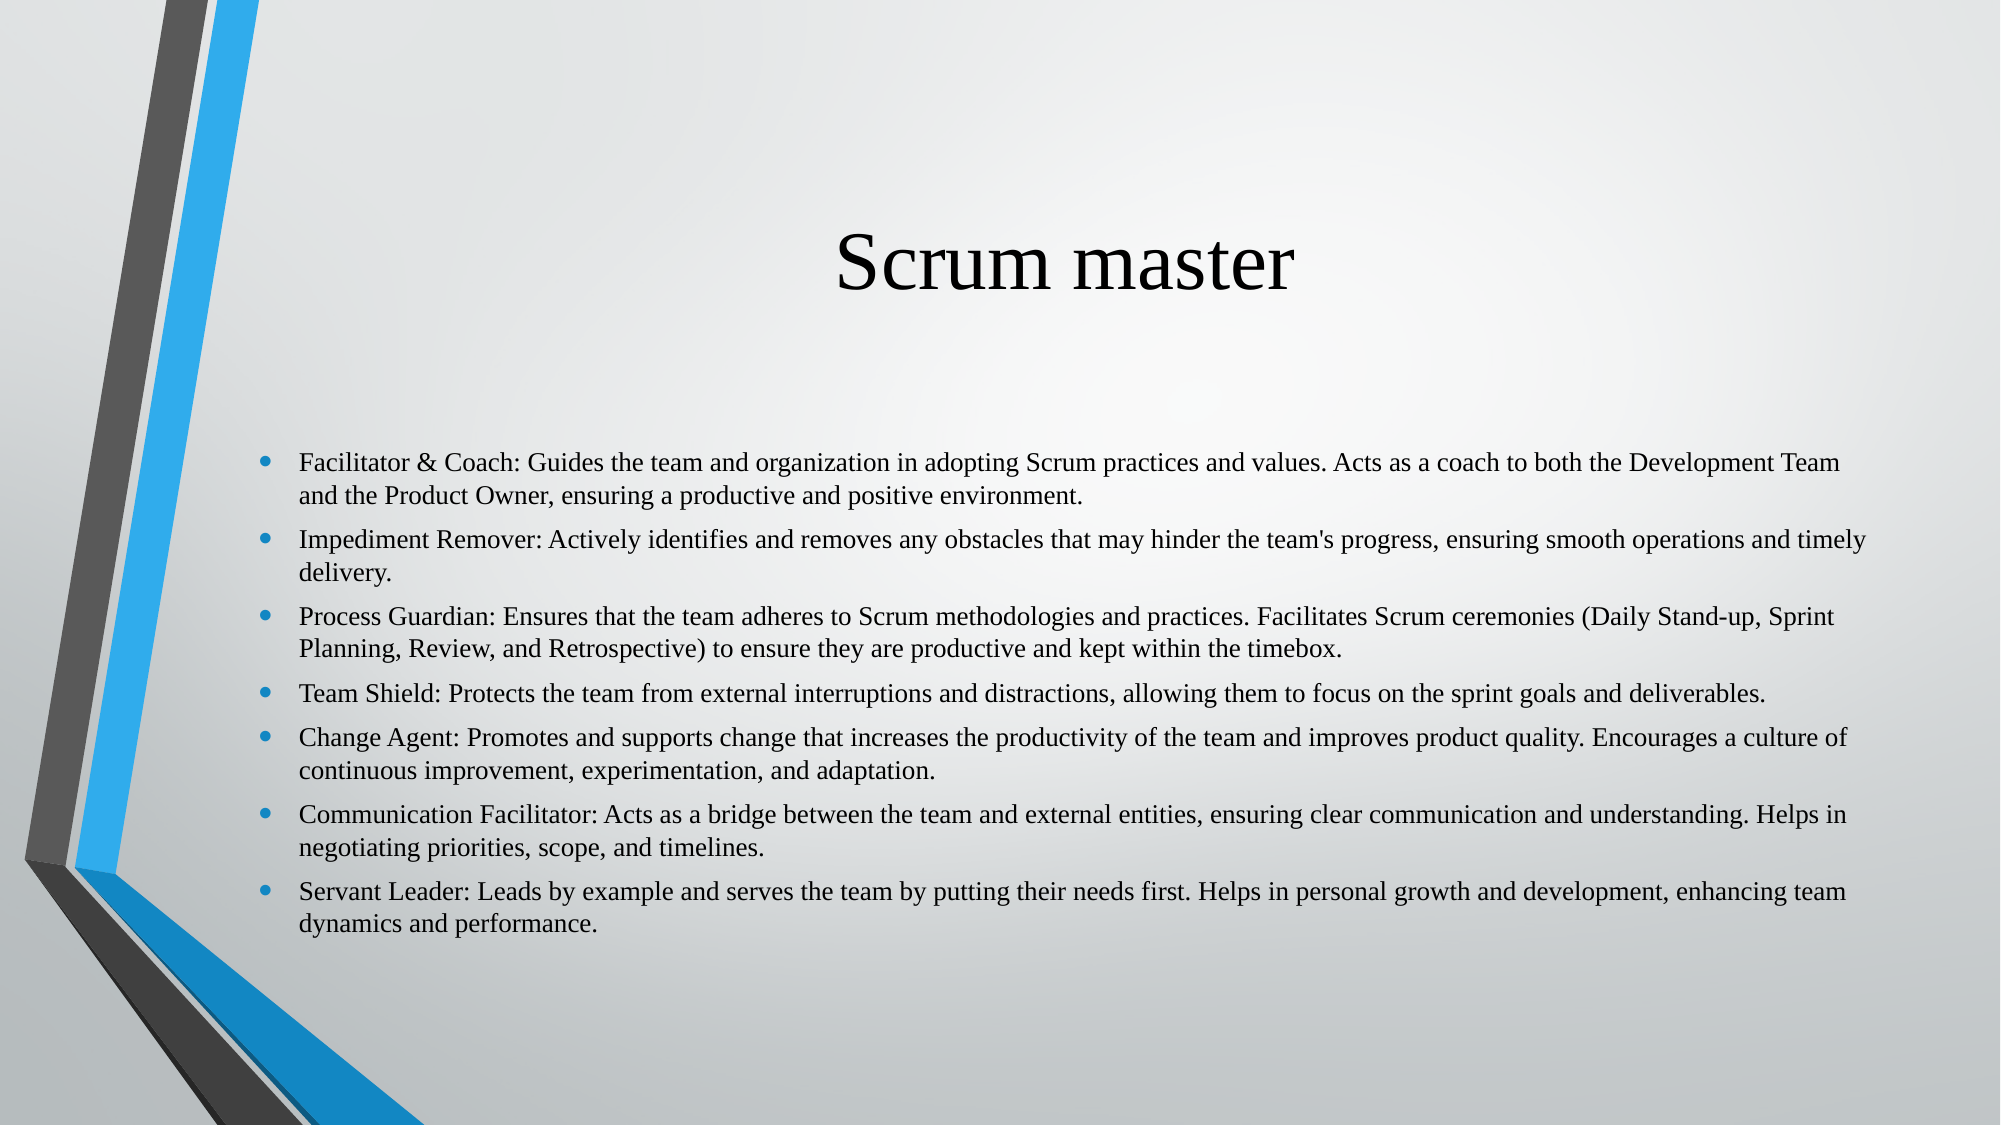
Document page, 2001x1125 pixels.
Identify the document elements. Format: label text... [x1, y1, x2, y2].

title Scrum master [243, 112, 1887, 400]
list Facilitator & Coach: Guides the team and organization in adopting Scrum practices and values. Acts as a coach to both the Development Team and the Product Owner, ensuring a productive and positive environment. Impediment Remover: Actively identifies and removes any obstacles that may hinder the team's progress, ensuring smooth operations and timely delivery. Process Guardian: Ensures that the team adheres to Scrum methodologies and practices. Facilitates Scrum ceremonies (Daily Stand-up, Sprint Planning, Review, and Retrospective) to ensure they are productive and kept within the timebox. Team Shield: Protects the team from external interruptions and distractions, allowing them to focus on the sprint goals and deliverables. Change Agent: Promotes and supports change that increases the productivity of the team and improves product quality. Encourages a culture of continuous improvement, experimentation, and adaptation. Communication Facilitator: Acts as a bridge between the team and external entities, ensuring clear communication and understanding. Helps in negotiating priorities, scope, and timelines. Servant Leader: Leads by example and serves the team by putting their needs first. Helps in personal growth and development, enhancing team dynamics and performance. [243, 437, 1887, 950]
